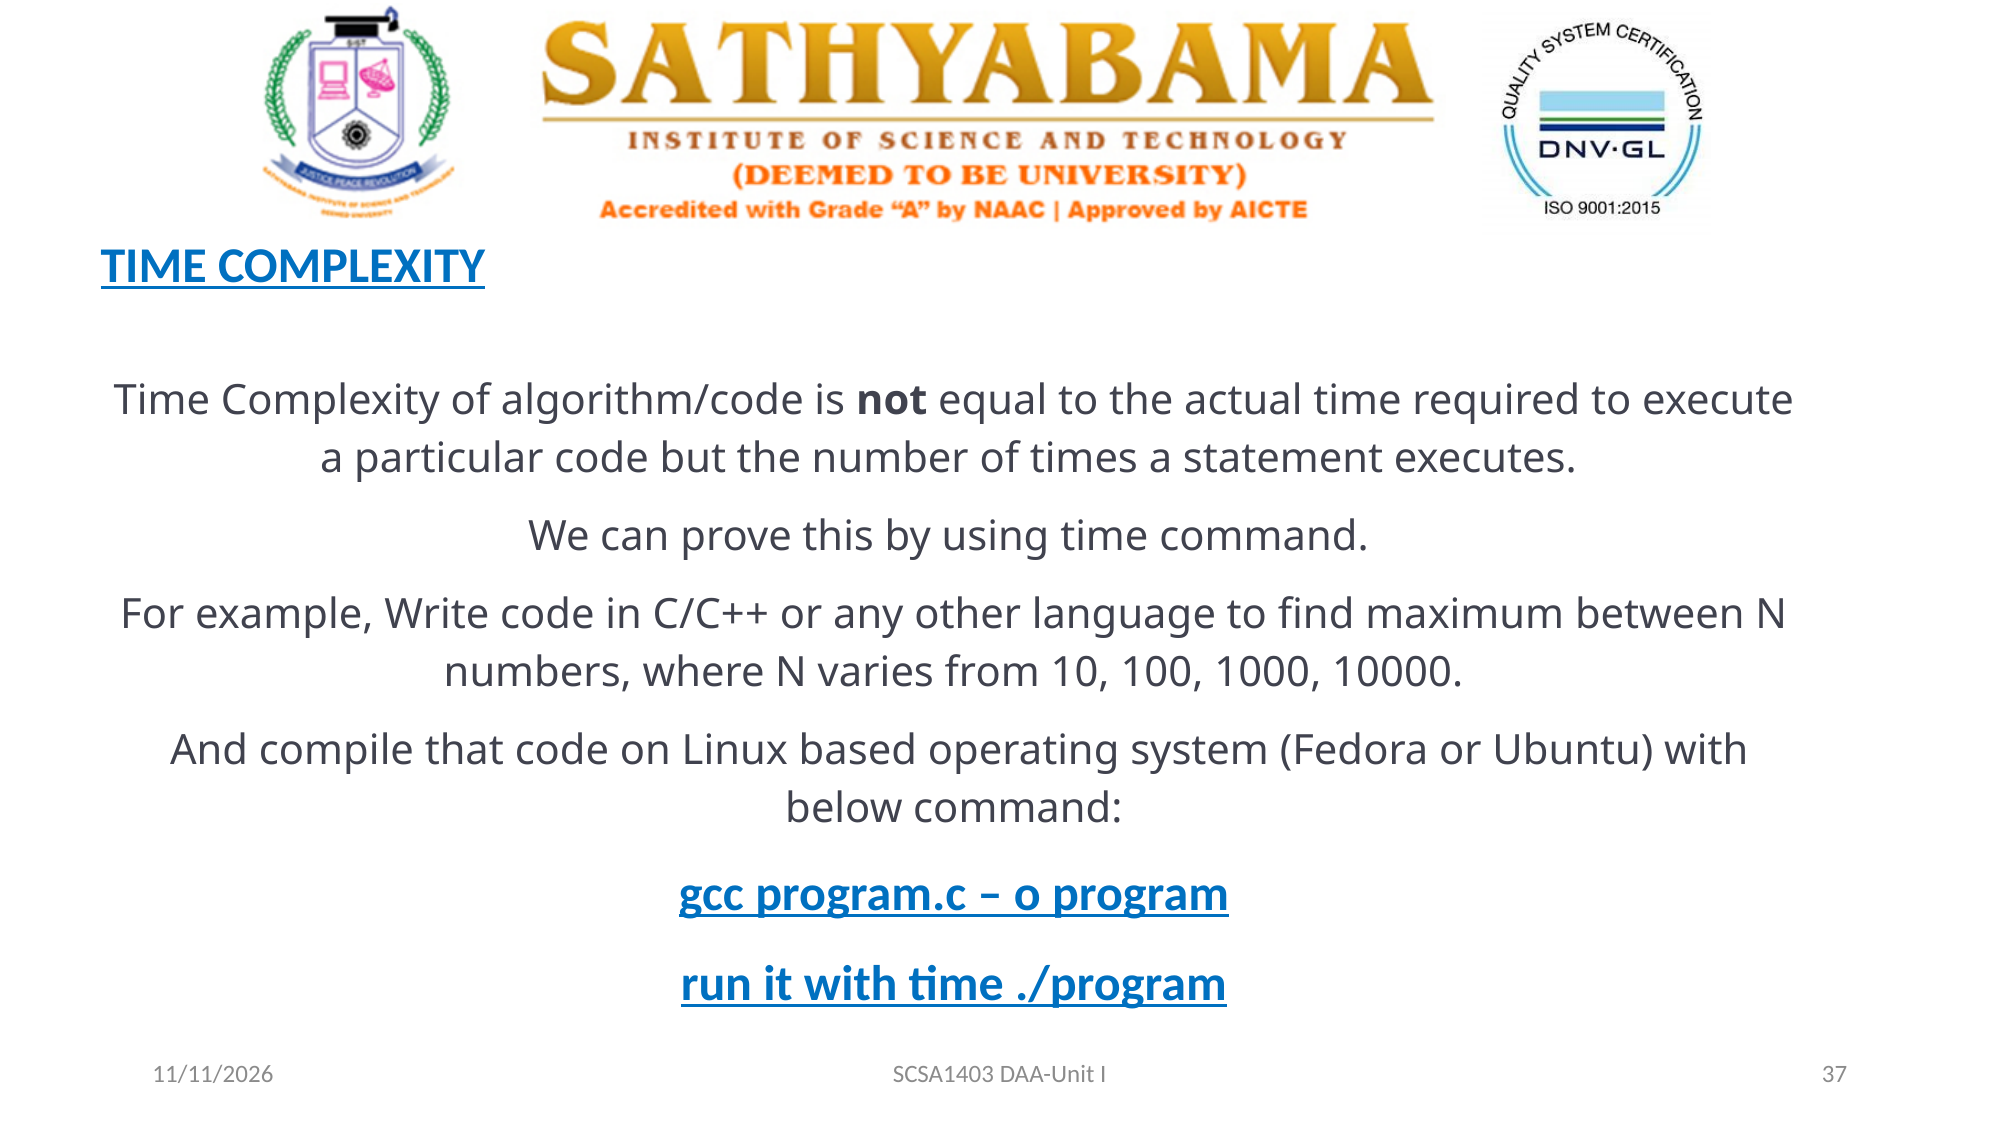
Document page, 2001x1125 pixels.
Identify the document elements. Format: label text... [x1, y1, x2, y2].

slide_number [137, 1042, 588, 1103]
footer SCSA1403 DAA-Unit I [662, 1042, 1338, 1103]
picture [1482, 8, 1711, 225]
picture [529, 0, 1446, 225]
text_box TIME COMPLEXITY Time Complexity of algorithm/code is not equal to the actual time required to execute a particular code but the number of times a statement executes. We can prove this by using time command. For example, Write code in C/C++ or any other language to find maximum between N numbers, where N varies from 10, 100, 1000, 10000. And compile that code on Linux based operating system (Fedora or Ubuntu) with below command: gcc program.c – o program run it with time ./program [85, 225, 1822, 1125]
slide_number 37 [1412, 1042, 1863, 1103]
picture [248, 3, 469, 225]
